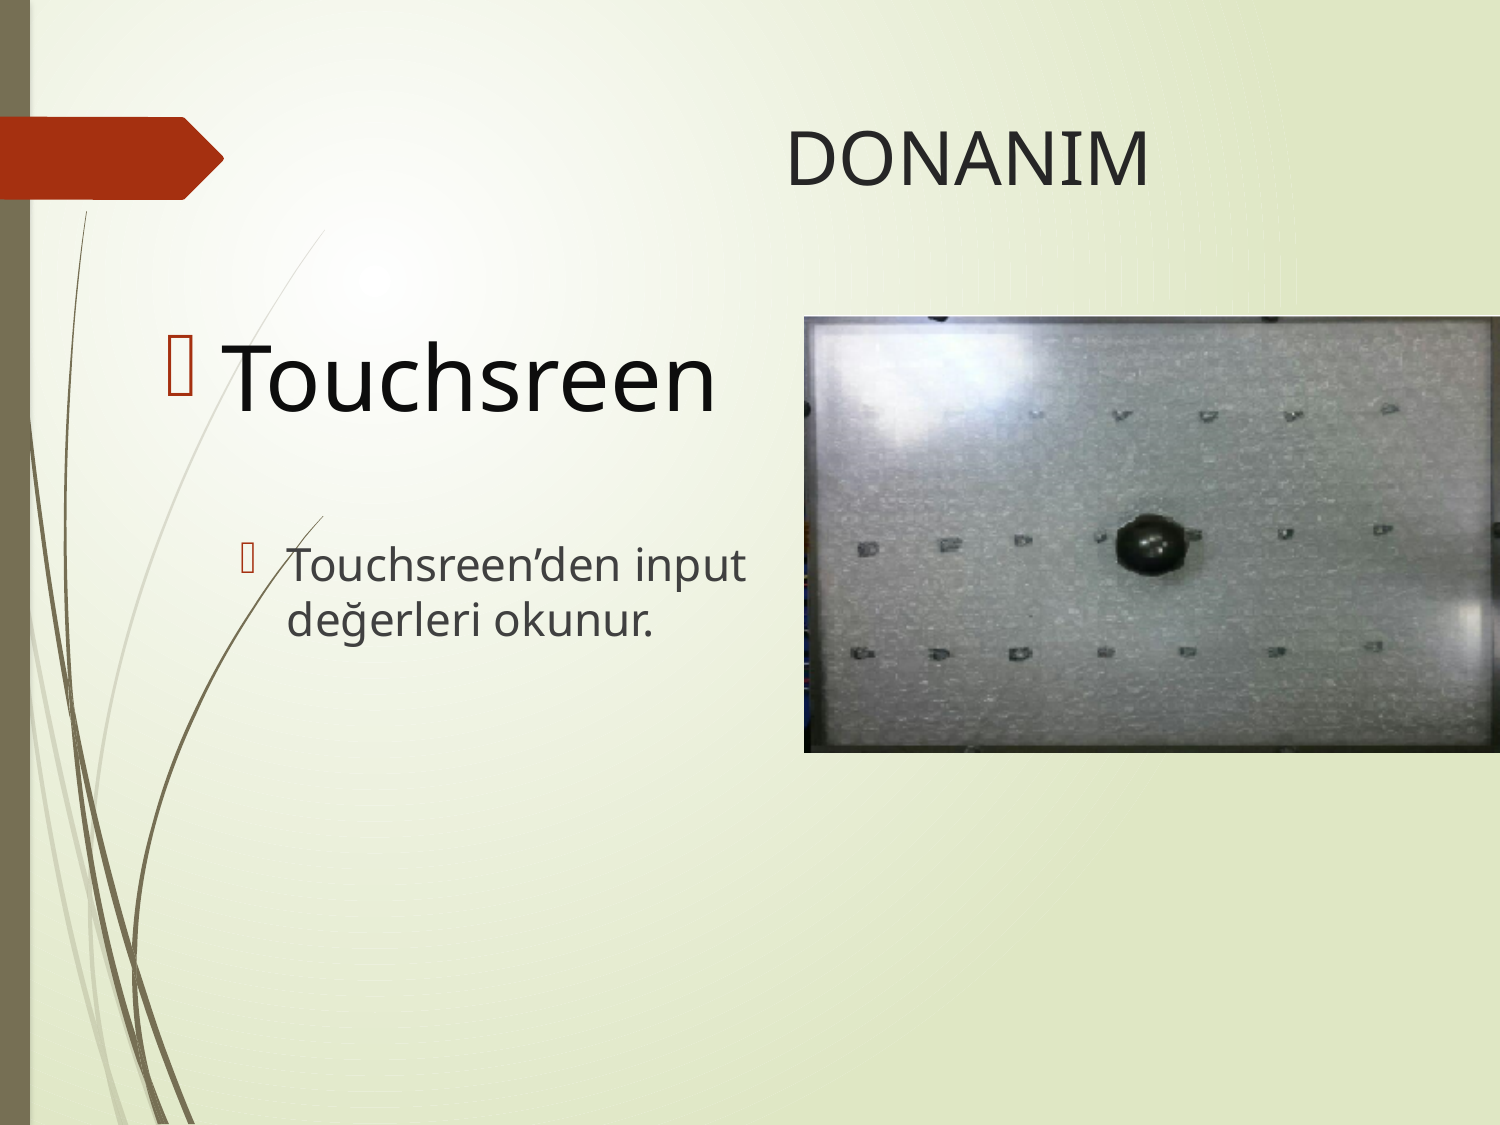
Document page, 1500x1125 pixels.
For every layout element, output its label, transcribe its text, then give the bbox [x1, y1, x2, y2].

title DONANIM [319, 102, 1400, 313]
picture [803, 314, 1500, 753]
list Touchsreen Touchsreen’den input değerleri okunur. [150, 312, 788, 933]
